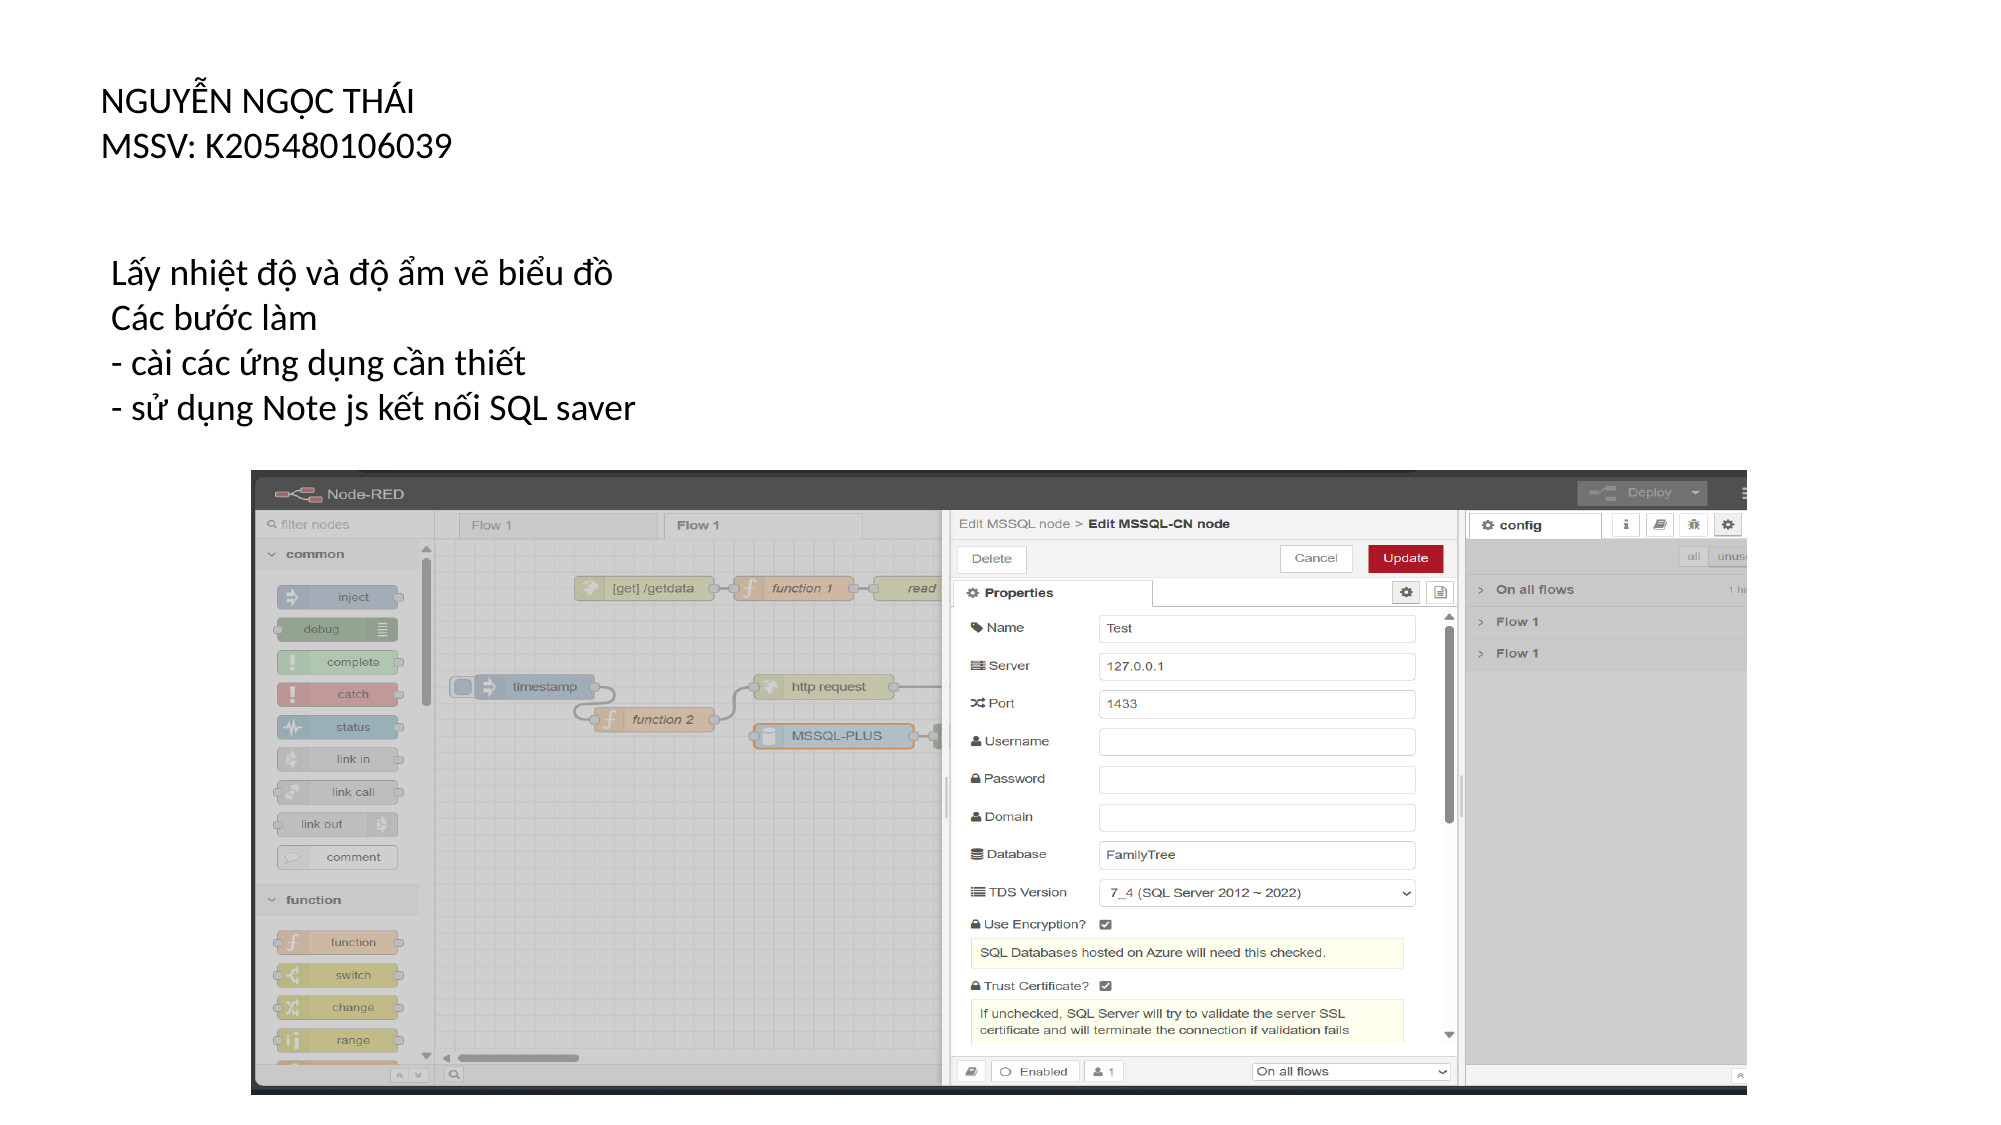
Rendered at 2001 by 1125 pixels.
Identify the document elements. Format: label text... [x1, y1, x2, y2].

text_box NGUYỄN NGỌC THÁI MSSV: K205480106039 [85, 68, 753, 174]
picture [251, 470, 1747, 1095]
text_box Lấy nhiệt độ và độ ẩm vẽ biểu đồ Các bước làm - cài các ứng dụng cần thiết - sử dụng Note js kết nối SQL saver [96, 240, 763, 436]
